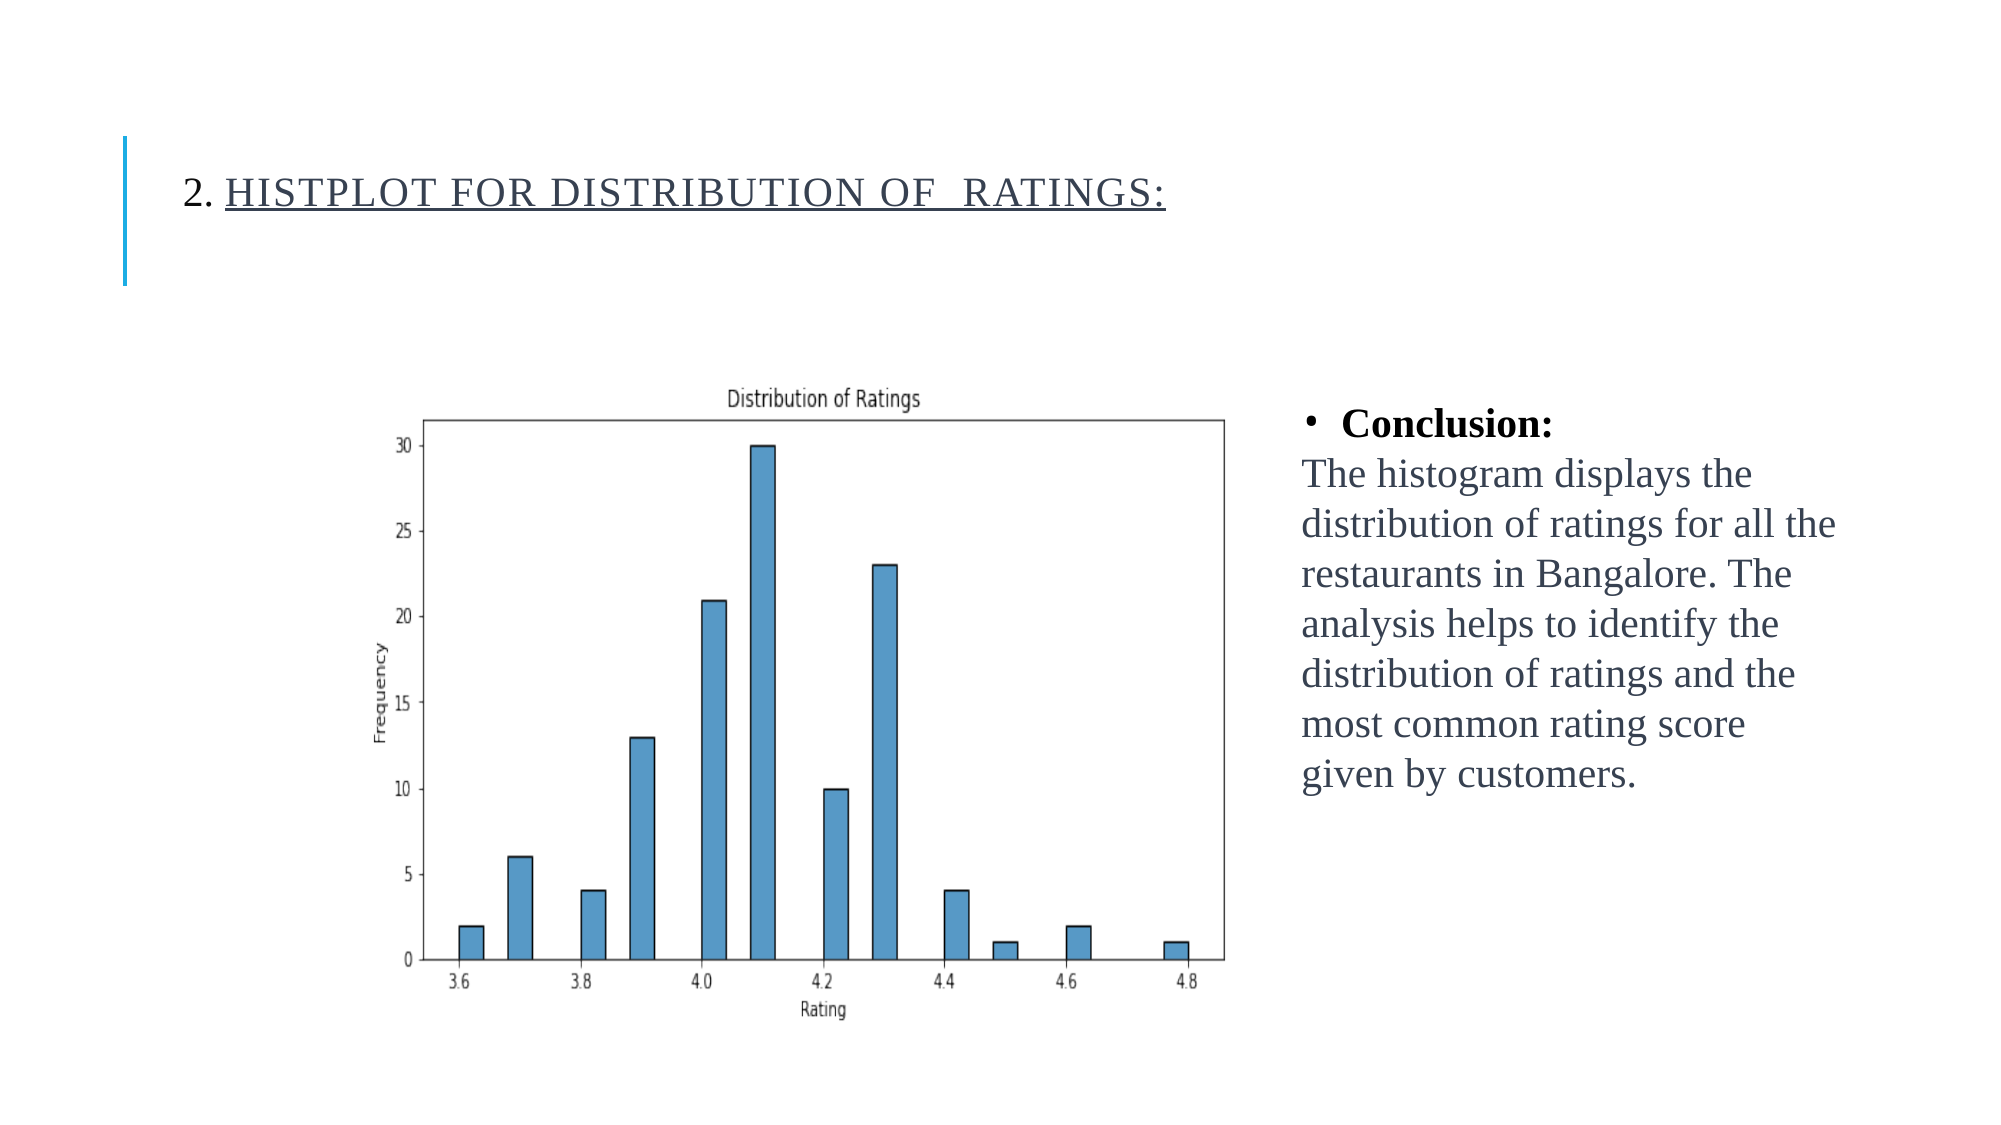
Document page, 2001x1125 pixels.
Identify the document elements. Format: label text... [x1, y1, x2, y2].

title 2. Histplot for distribution of ratings: [168, 96, 1763, 342]
text_box Conclusion: The histogram displays the distribution of ratings for all the restaurants in Bangalore. The analysis helps to identify the distribution of ratings and the most common rating score given by customers. [1286, 388, 1864, 904]
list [364, 374, 1234, 1036]
